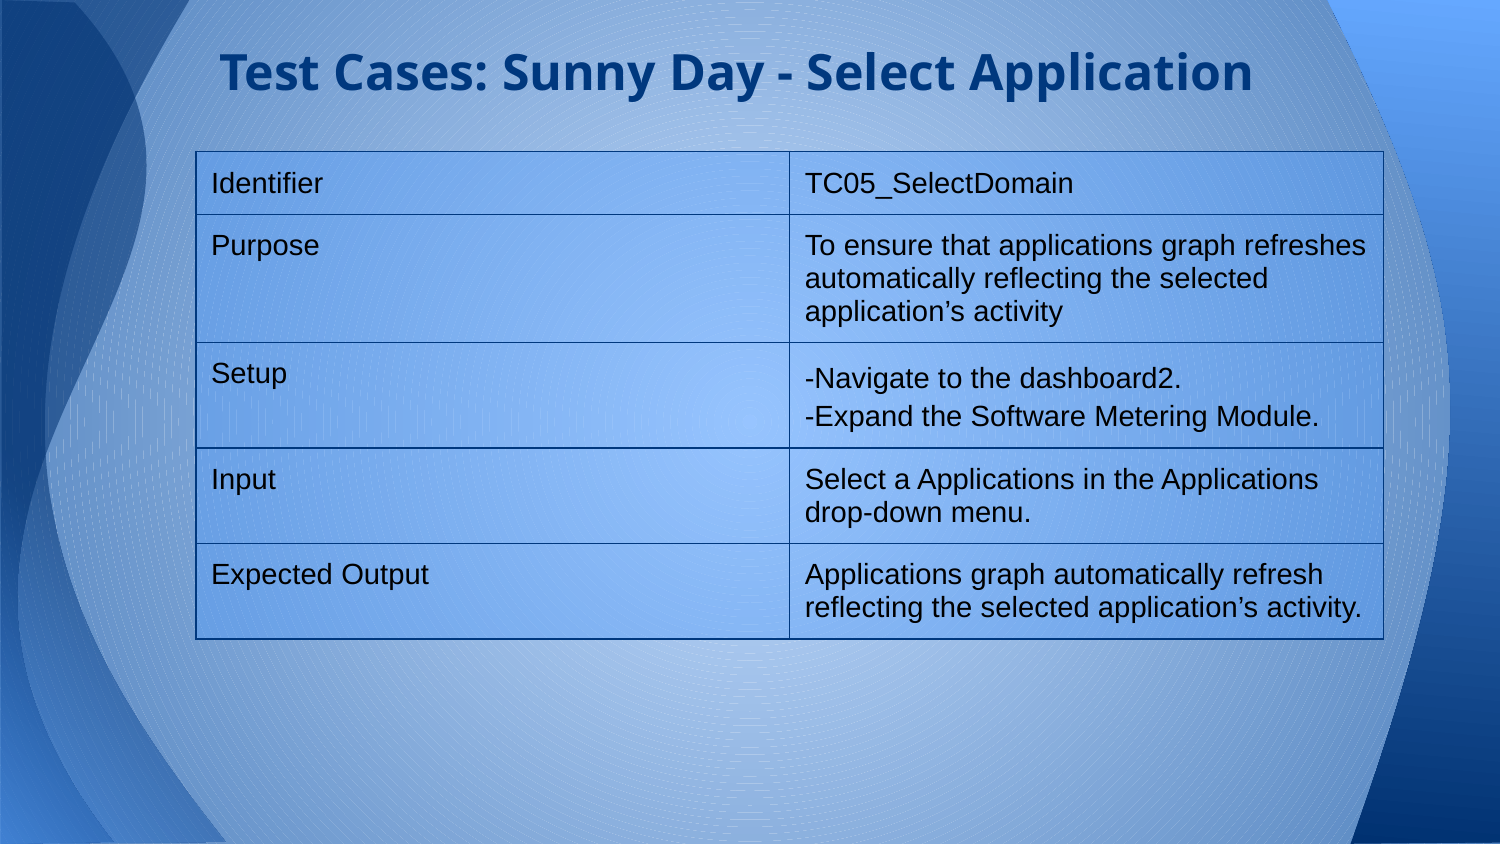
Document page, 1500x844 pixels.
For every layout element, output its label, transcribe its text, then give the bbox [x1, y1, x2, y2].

table_header TC05_SelectDomain [790, 152, 1383, 214]
table_header Identifier [197, 152, 789, 214]
table_cell Applications graph automatically refresh reflecting the selected application’s activity. [790, 544, 1383, 638]
table_cell Setup [197, 343, 789, 447]
table_cell -Navigate to the dashboard2. -Expand the Software Metering Module. [790, 343, 1383, 447]
table_cell Select a Applications in the Applications drop-down menu. [790, 449, 1383, 543]
table_cell Input [197, 449, 789, 543]
table_cell To ensure that applications graph refreshes automatically reflecting the selected application’s activity [790, 215, 1383, 342]
table_cell Expected Output [197, 544, 789, 638]
table_cell Purpose [197, 215, 789, 342]
title Test Cases: Sunny Day - Select Application [75, 0, 1425, 116]
